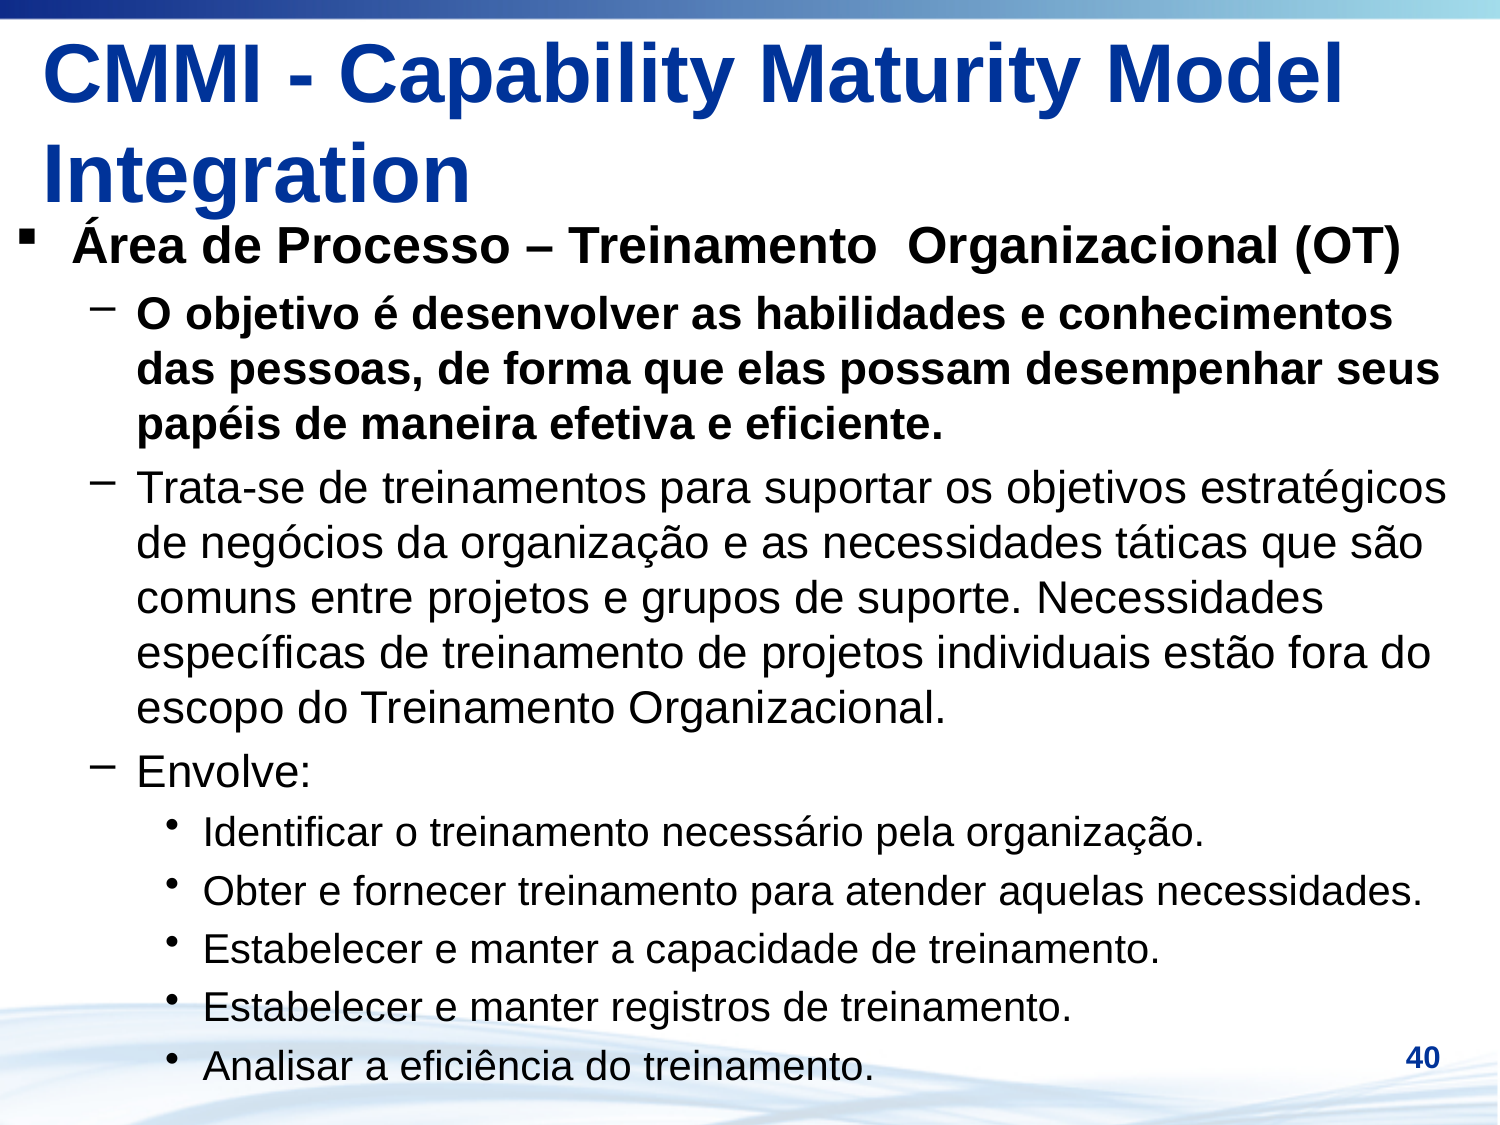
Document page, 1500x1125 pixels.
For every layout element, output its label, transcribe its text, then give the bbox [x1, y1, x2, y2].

list Área de Processo – Treinamento Organizacional (OT) O objetivo é desenvolver as habilidades e conhecimentos das pessoas, de forma que elas possam desempenhar seus papéis de maneira efetiva e eficiente. Trata-se de treinamentos para suportar os objetivos estratégicos de negócios da organização e as necessidades táticas que são comuns entre projetos e grupos de suporte. Necessidades específicas de treinamento de projetos individuais estão fora do escopo do Treinamento Organizacional. Envolve: Identificar o treinamento necessário pela organização. Obter e fornecer treinamento para atender aquelas necessidades. Estabelecer e manter a capacidade de treinamento. Estabelecer e manter registros de treinamento. Analisar a eficiência do treinamento. [0, 128, 1500, 909]
title CMMI - Capability Maturity Model Integration [27, 93, 1500, 246]
picture [0, 909, 1500, 1125]
picture [0, 0, 1500, 128]
